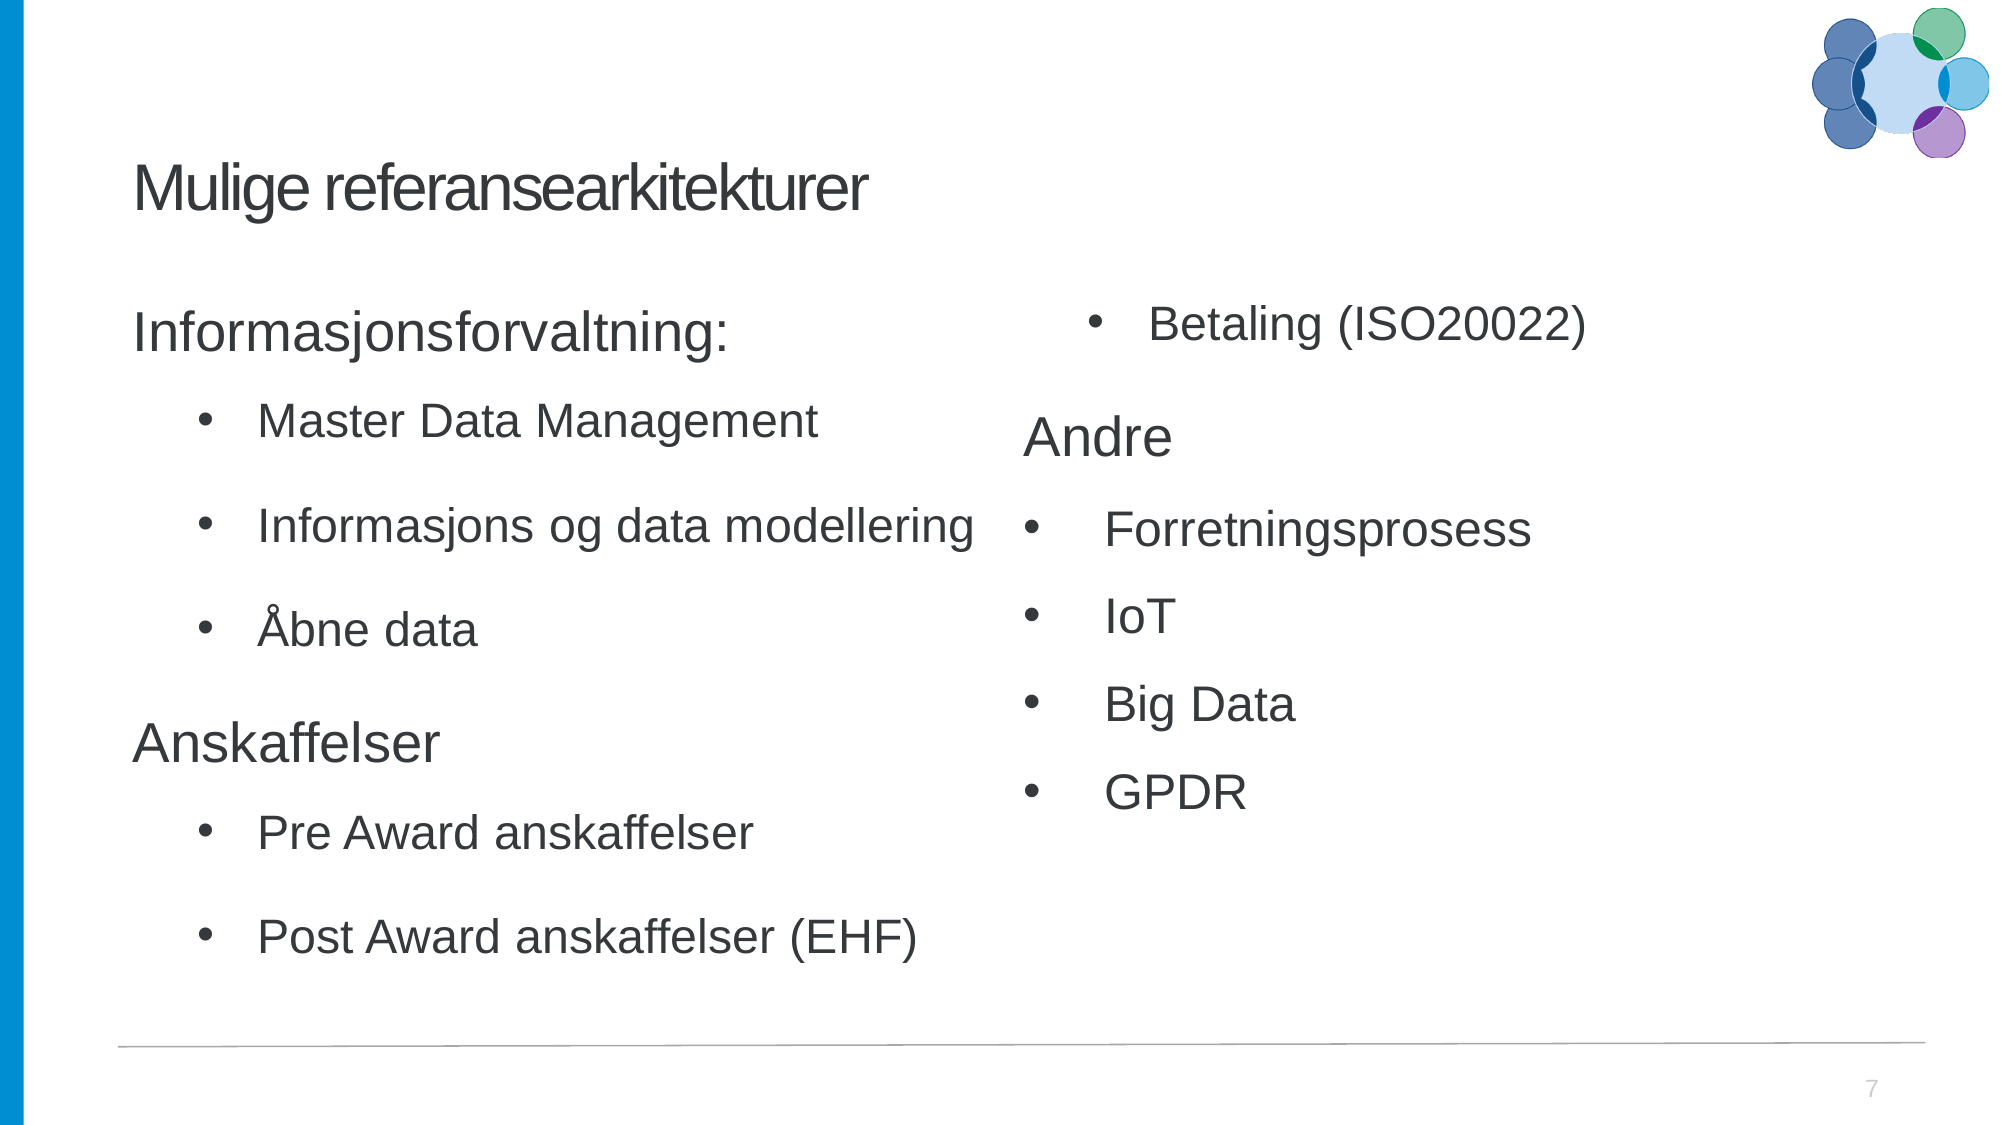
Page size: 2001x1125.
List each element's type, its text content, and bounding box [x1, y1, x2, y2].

title Mulige referansearkitekturer [117, 137, 1599, 232]
slide_number 7 [1444, 1057, 1894, 1118]
list Informasjonsforvaltning: Master Data Management Informasjons og data modellering Åbne data Anskaffelser Pre Award anskaffelser Post Award anskaffelser (EHF) Betaling (ISO20022) Andre Forretningsprosess IoT Big Data GPDR [117, 267, 1882, 1058]
